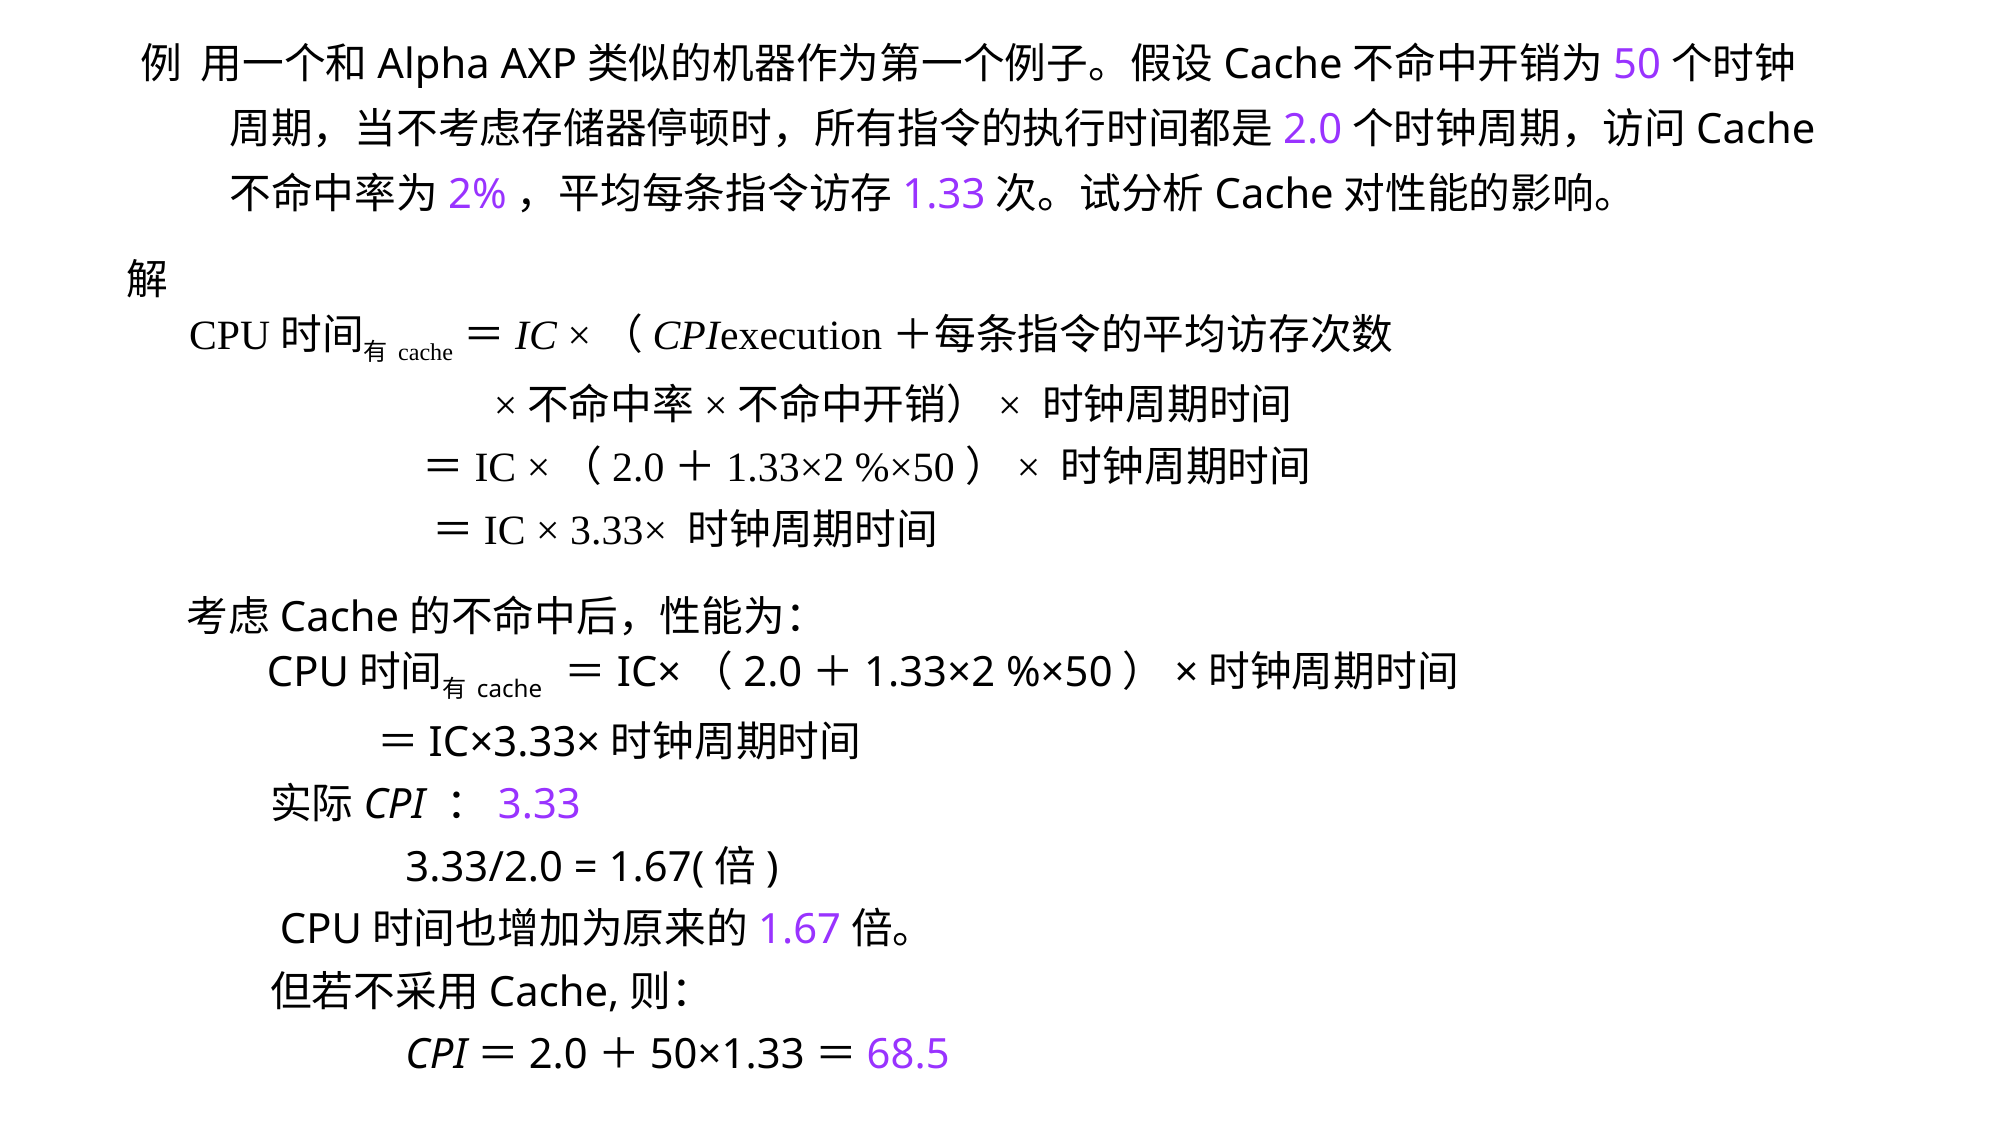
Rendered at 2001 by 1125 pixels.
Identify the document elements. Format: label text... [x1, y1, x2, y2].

text_box 考虑Cache的不命中后，性能为： CPU时间有cache ＝IC×（2.0＋1.33×2 %×50）×时钟周期时间 ＝IC×3.33×时钟周期时间 实际CPI ：3.33 3.33/2.0 = 1.67(倍) CPU时间也增加为原来的1.67倍。 但若不采用Cache,则： CPI＝2.0＋50×1.33＝68.5 [171, 569, 1900, 1085]
list 例 用一个和Alpha AXP类似的机器作为第一个例子。假设Cache不命中开销为50个时钟周期，当不考虑存储器停顿时，所有指令的执行时间都是2.0个时钟周期，访问Cache不命中率为2%，平均每条指令访存1.33次。试分析Cache对性能的影响。 解 CPU时间有cache＝IC ×（CPIexecution＋每条指令的平均访存次数 ×不命中率×不命中开销）× 时钟周期时间 ＝IC ×（2.0＋1.33×2 %×50）× 时钟周期时间 ＝IC × 3.33× 时钟周期时间 [111, 14, 1838, 985]
